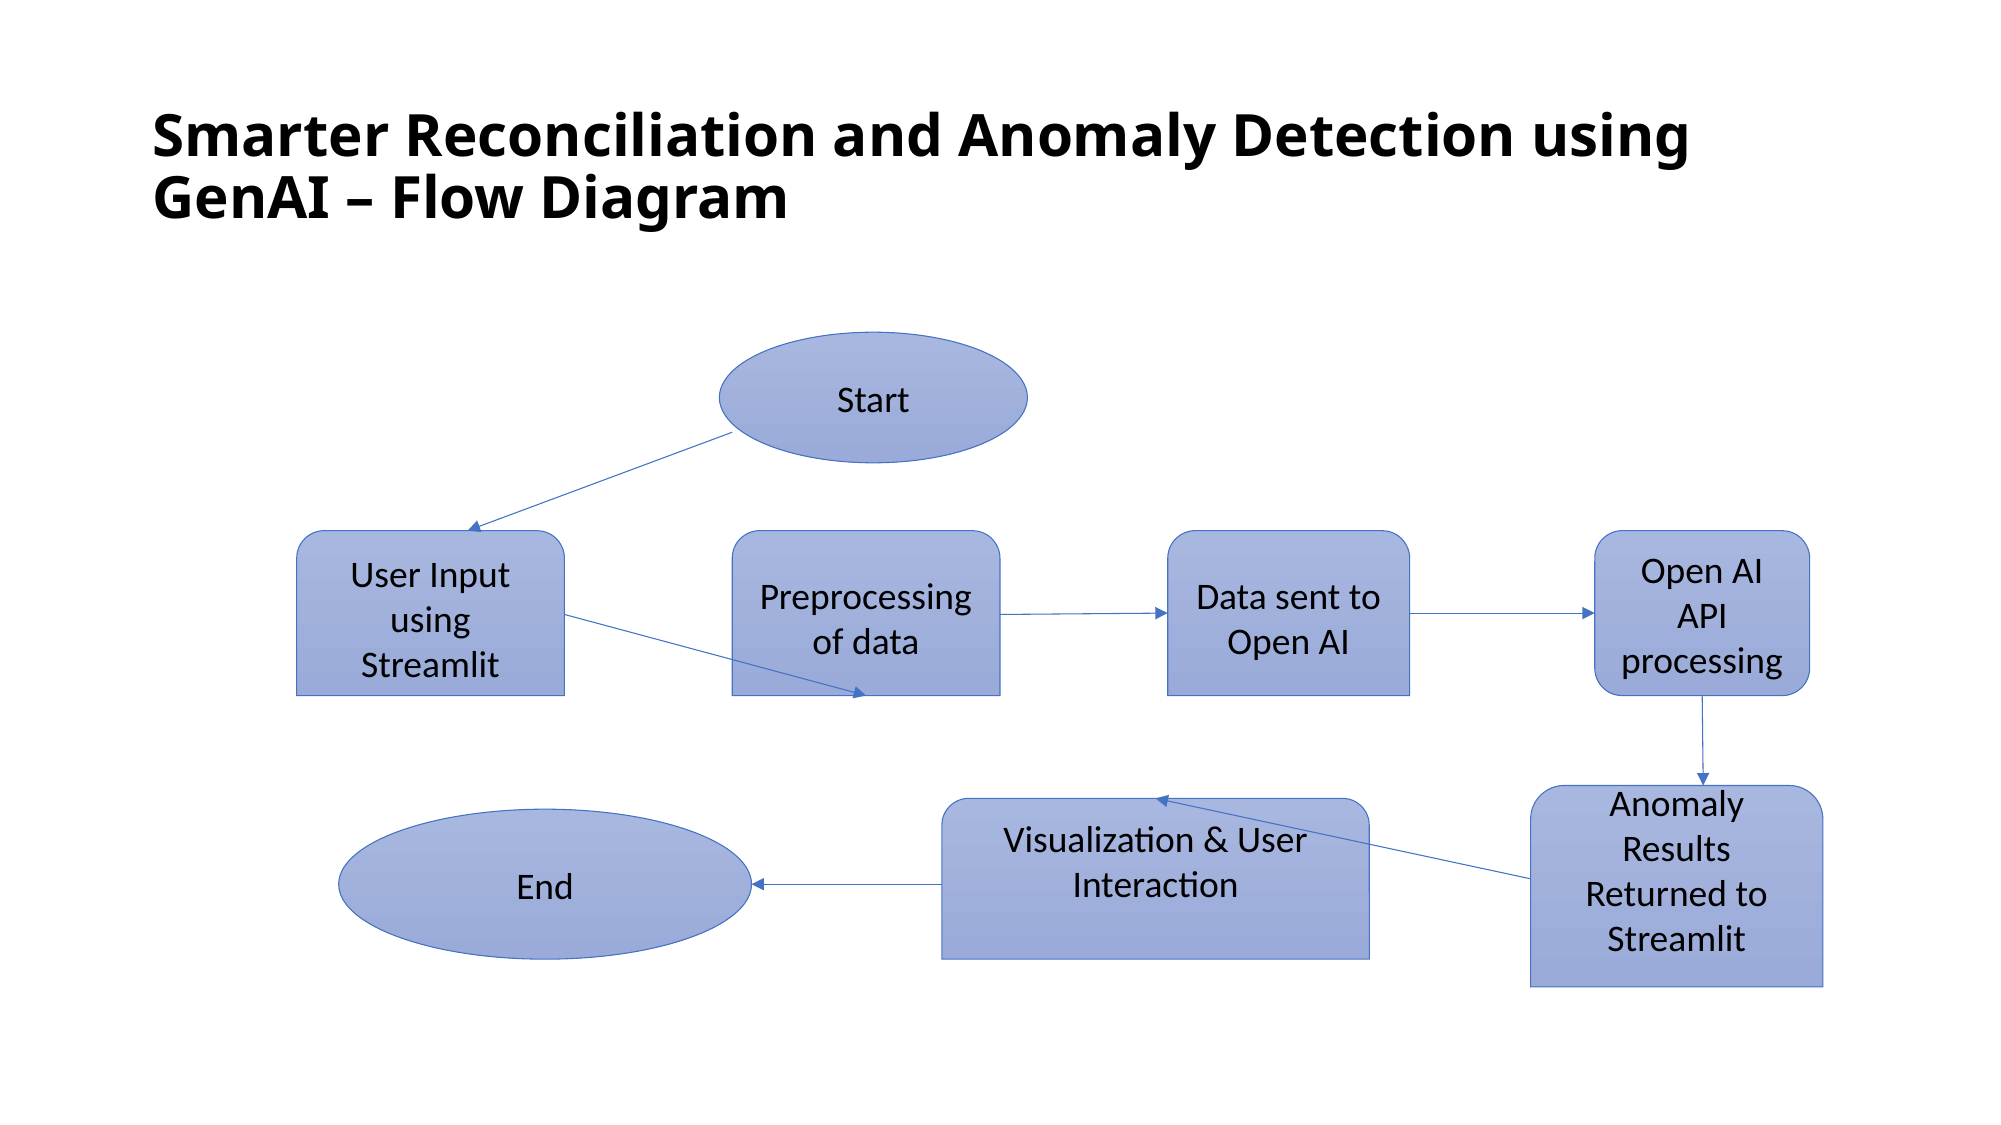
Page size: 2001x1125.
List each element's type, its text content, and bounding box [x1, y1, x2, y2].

text_box Anomaly Results Returned to Streamlit [1530, 784, 1824, 988]
title Smarter Reconciliation and Anomaly Detection using GenAI – Flow Diagram [137, 59, 1863, 278]
text_box End [338, 808, 752, 960]
text_box Preprocessing of data [731, 529, 1001, 697]
text_box Start [718, 331, 1028, 464]
text_box Data sent to Open AI [1167, 529, 1411, 697]
text_box Open AI API processing [1594, 530, 1811, 697]
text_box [467, 432, 733, 531]
text_box Visualization & User Interaction [941, 797, 1370, 960]
text_box User Input using Streamlit [296, 529, 565, 697]
